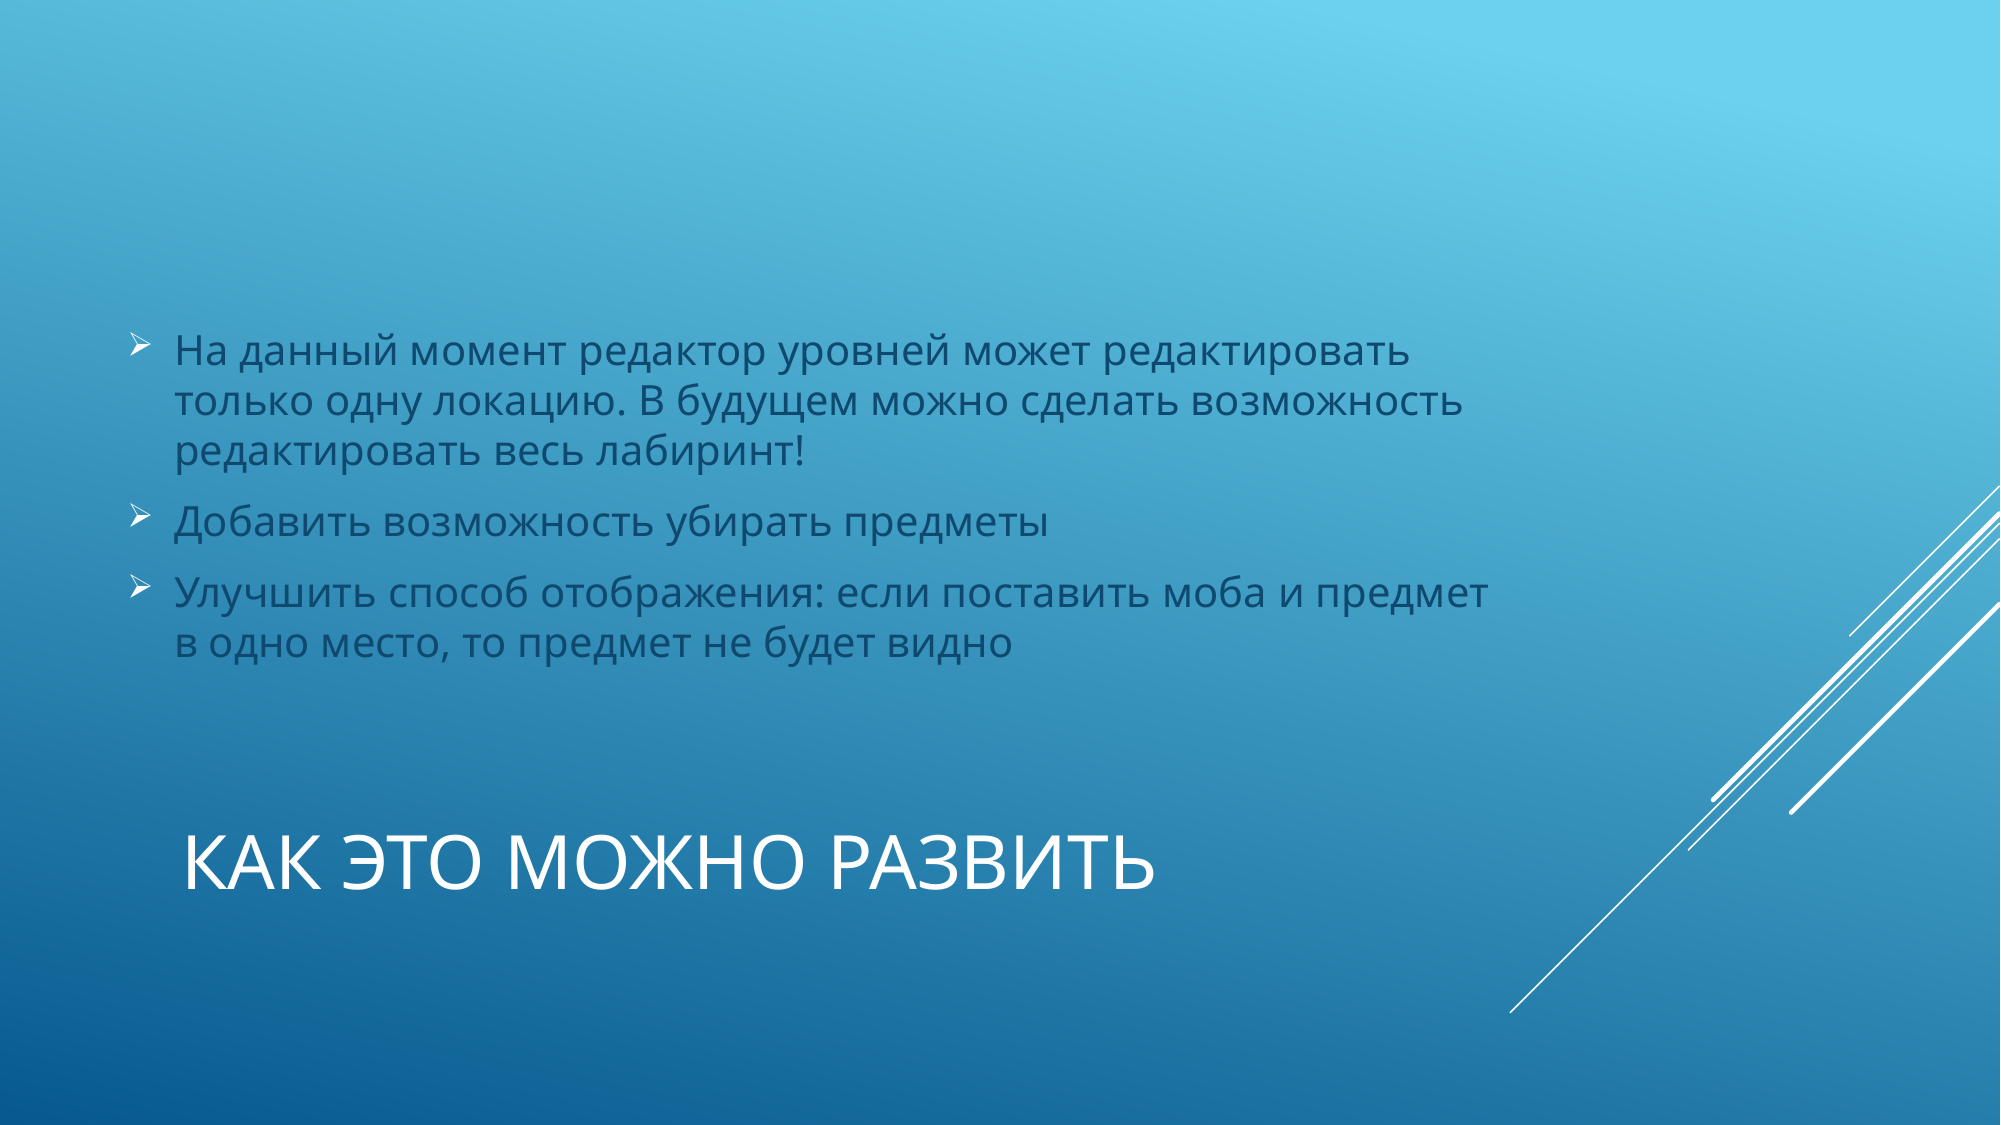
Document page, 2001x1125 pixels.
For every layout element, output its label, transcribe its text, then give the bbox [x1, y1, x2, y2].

list На данный момент редактор уровней может редактировать только одну локацию. В будущем можно сделать возможность редактировать весь лабиринт! Добавить возможность убирать предметы Улучшить способ отображения: если поставить моба и предмет в одно место, то предмет не будет видно [112, 182, 1513, 807]
title Как это можно развить [166, 807, 1513, 984]
